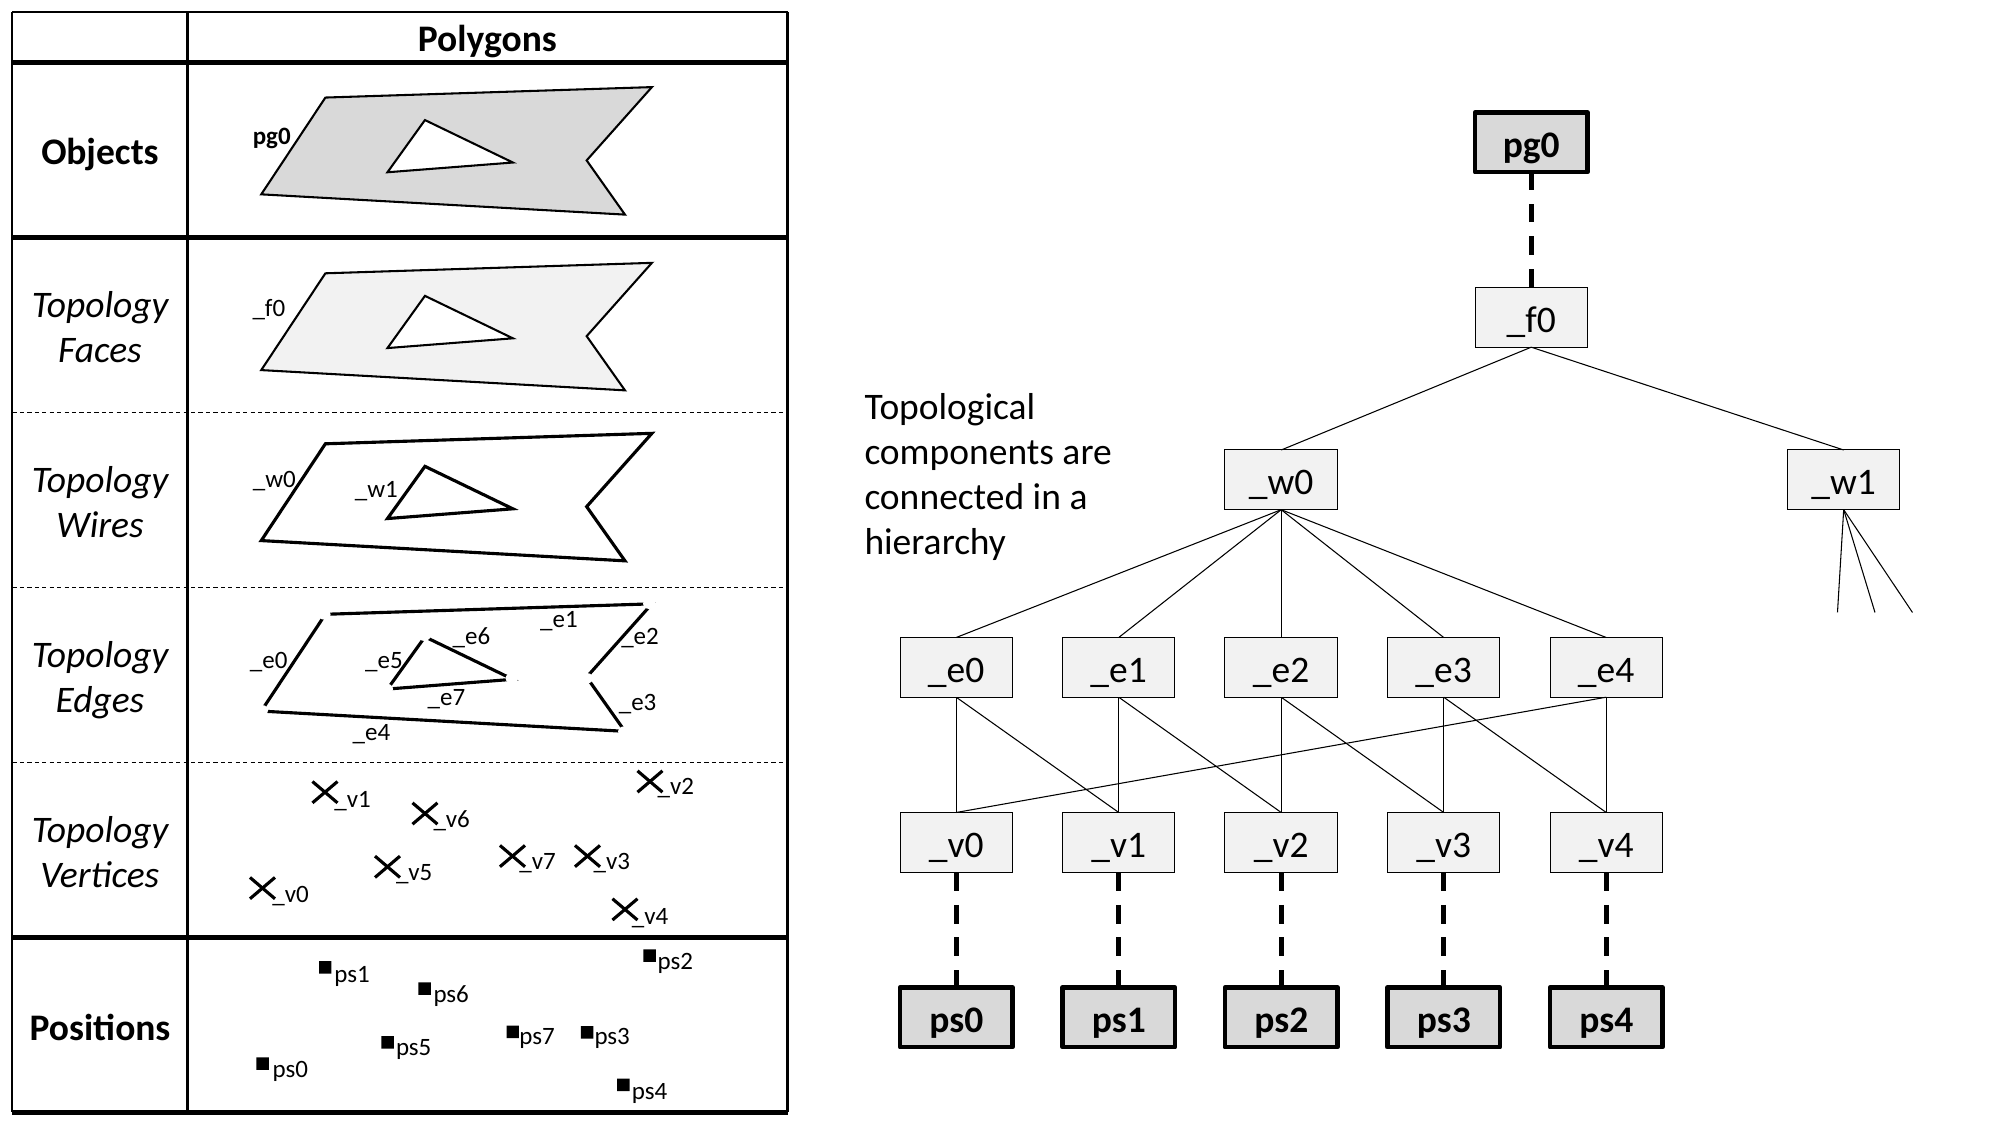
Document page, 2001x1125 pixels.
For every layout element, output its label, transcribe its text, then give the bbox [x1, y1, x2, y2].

text_box _w0 [1224, 449, 1338, 510]
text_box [956, 699, 1607, 813]
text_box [1281, 349, 1531, 450]
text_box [899, 637, 1663, 700]
text_box _w1 [1787, 449, 1900, 510]
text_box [1118, 512, 1281, 637]
text_box pg0 [1475, 112, 1588, 173]
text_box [1281, 512, 1607, 638]
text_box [1531, 349, 1844, 450]
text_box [1837, 512, 1843, 613]
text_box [956, 512, 1118, 637]
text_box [1843, 512, 1913, 613]
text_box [899, 812, 1663, 875]
text_box Polygons [187, 6, 788, 12]
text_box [899, 987, 1663, 1050]
text_box _f0 [1475, 287, 1588, 348]
text_box Topological components are connected in a hierarchy [849, 374, 1138, 570]
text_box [12, 12, 788, 1113]
